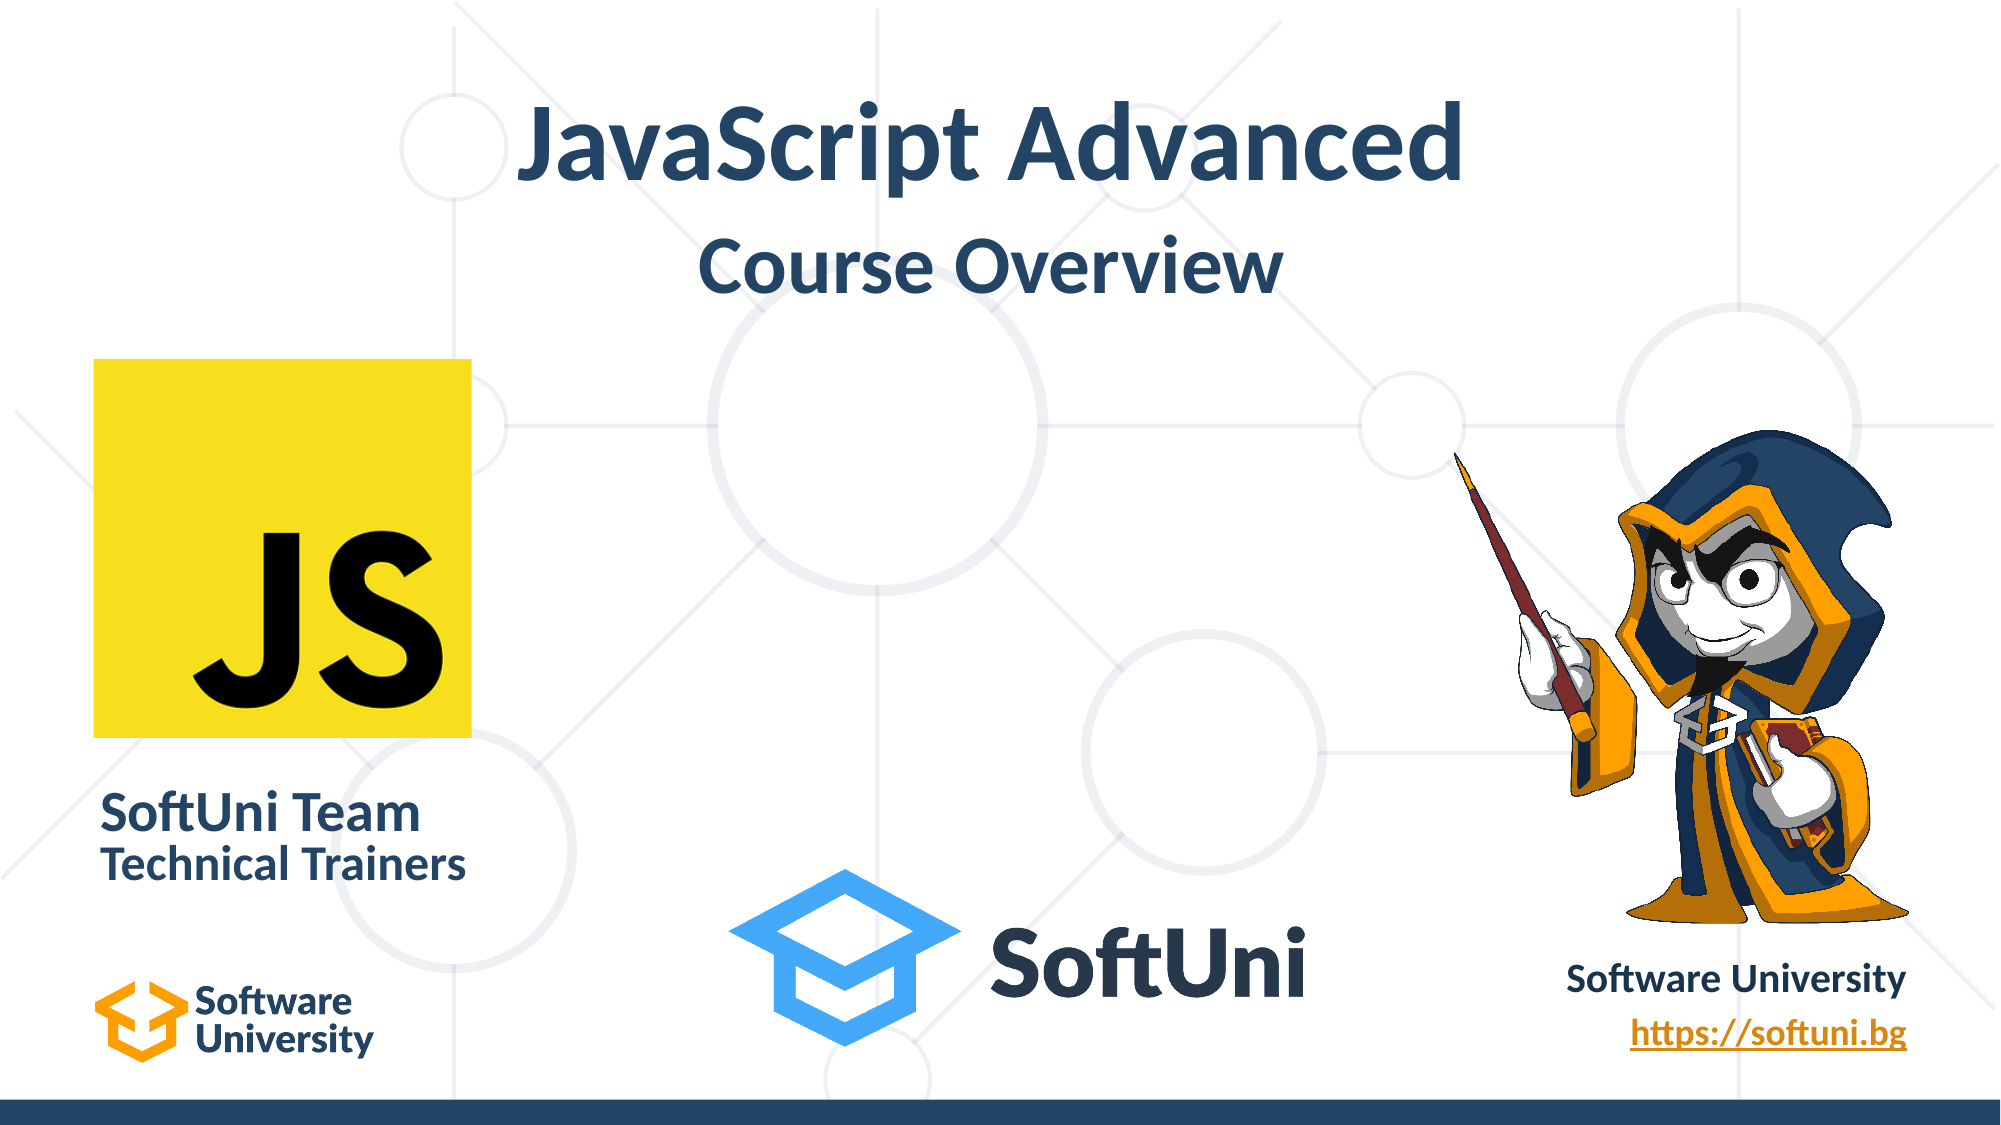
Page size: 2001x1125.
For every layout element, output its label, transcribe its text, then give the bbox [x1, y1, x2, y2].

list SoftUni Team [94, 769, 584, 822]
picture [709, 850, 1325, 1064]
list https://softuni.bg [1428, 1000, 1913, 1059]
picture [1451, 428, 1910, 924]
picture [93, 359, 472, 739]
list Software University [1428, 944, 1913, 1000]
title JavaScript Advanced [0, 63, 1985, 209]
subtitle Course Overview [92, 209, 1892, 344]
list Technical Trainers [94, 822, 584, 896]
picture [83, 970, 384, 1074]
